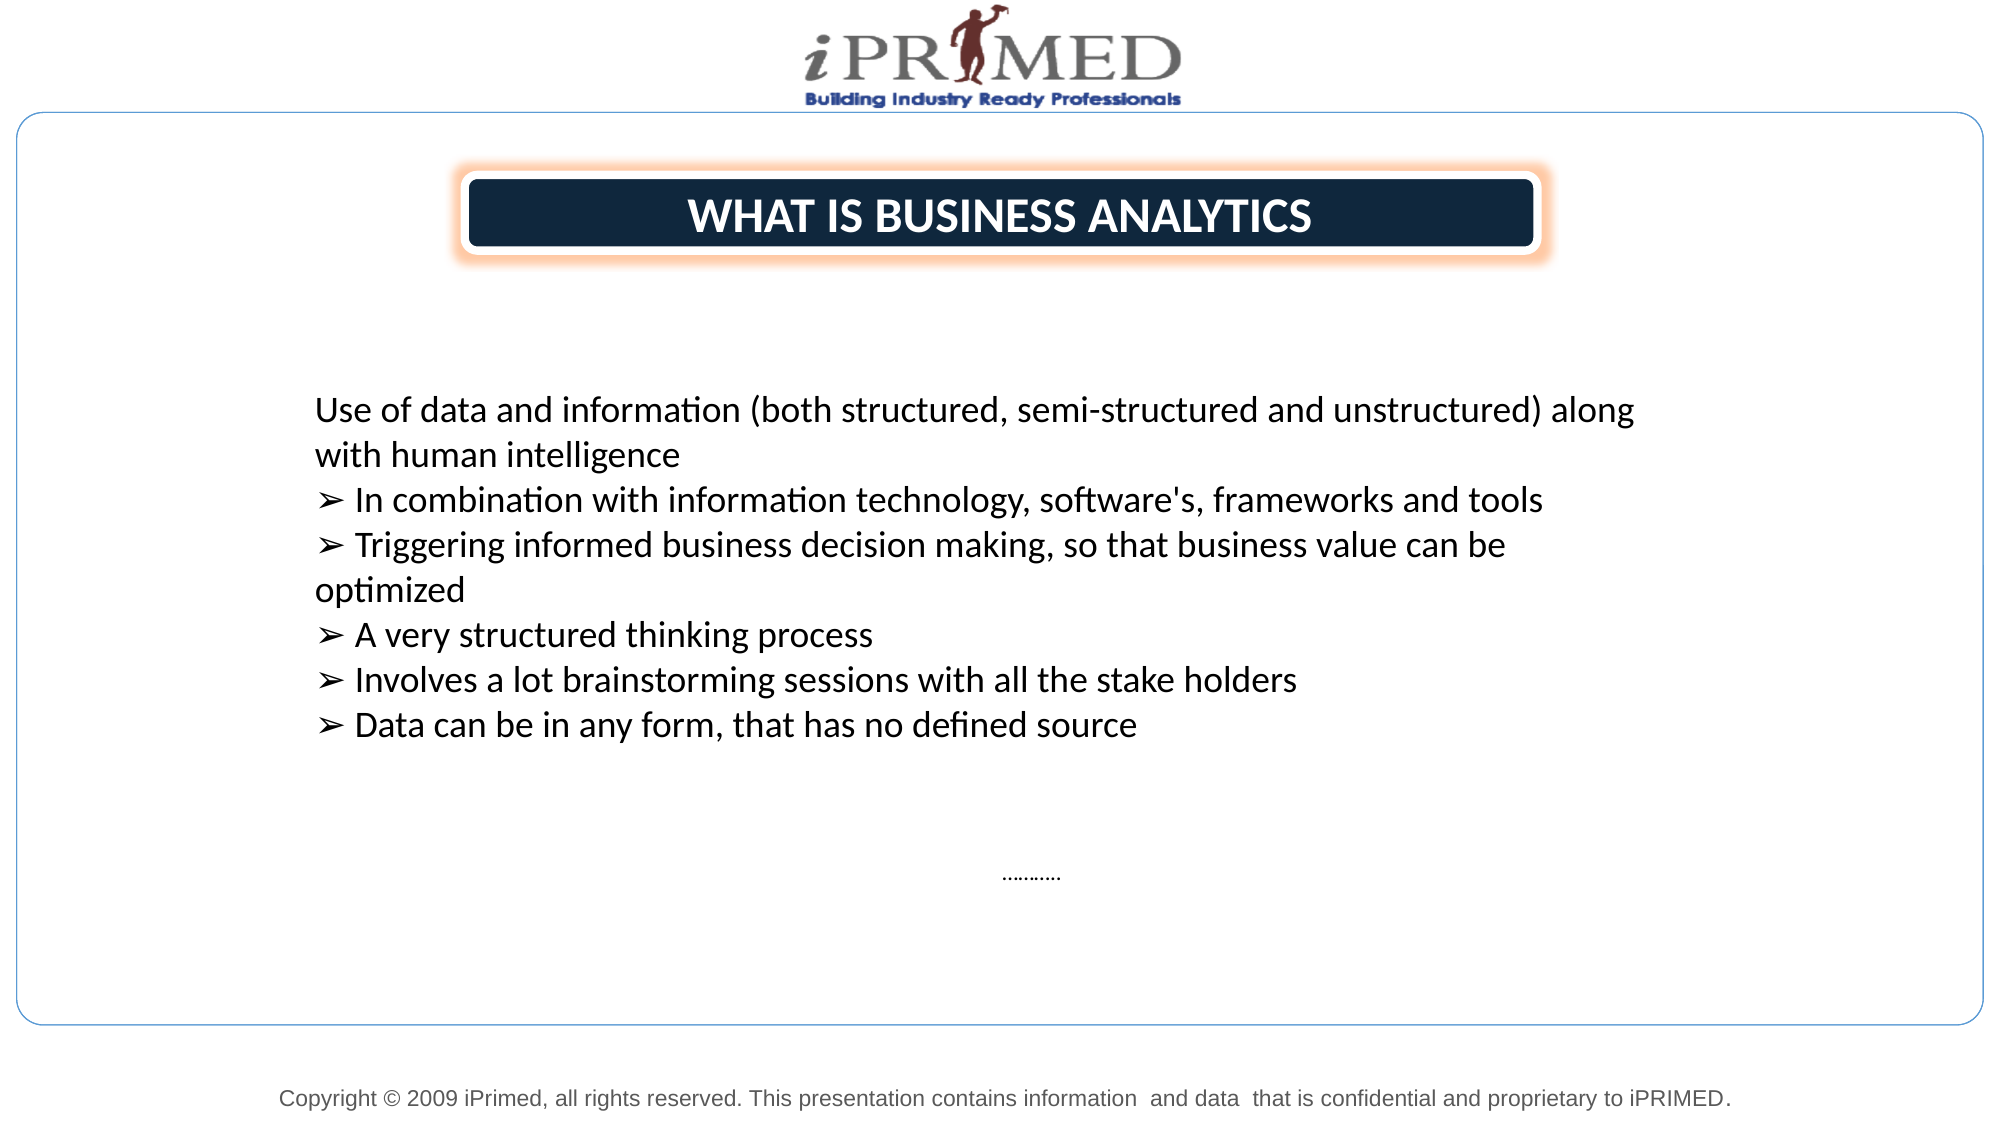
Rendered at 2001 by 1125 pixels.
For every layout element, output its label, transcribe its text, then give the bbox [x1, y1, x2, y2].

text_box [464, 174, 1538, 251]
text_box Use of data and information (both structured, semi-structured and unstructured) along with human intelligence ➢ In combination with information technology, software's, frameworks and tools ➢ Triggering informed business decision making, so that business value can be optimized ➢ A very structured thinking process ➢ Involves a lot brainstorming sessions with all the stake holders ➢ Data can be in any form, that has no defined source [300, 287, 1675, 923]
text_box ……….. [987, 849, 1100, 893]
picture [783, 0, 1200, 111]
text_box WHAT IS BUSINESS ANALYTICS [525, 174, 1475, 250]
